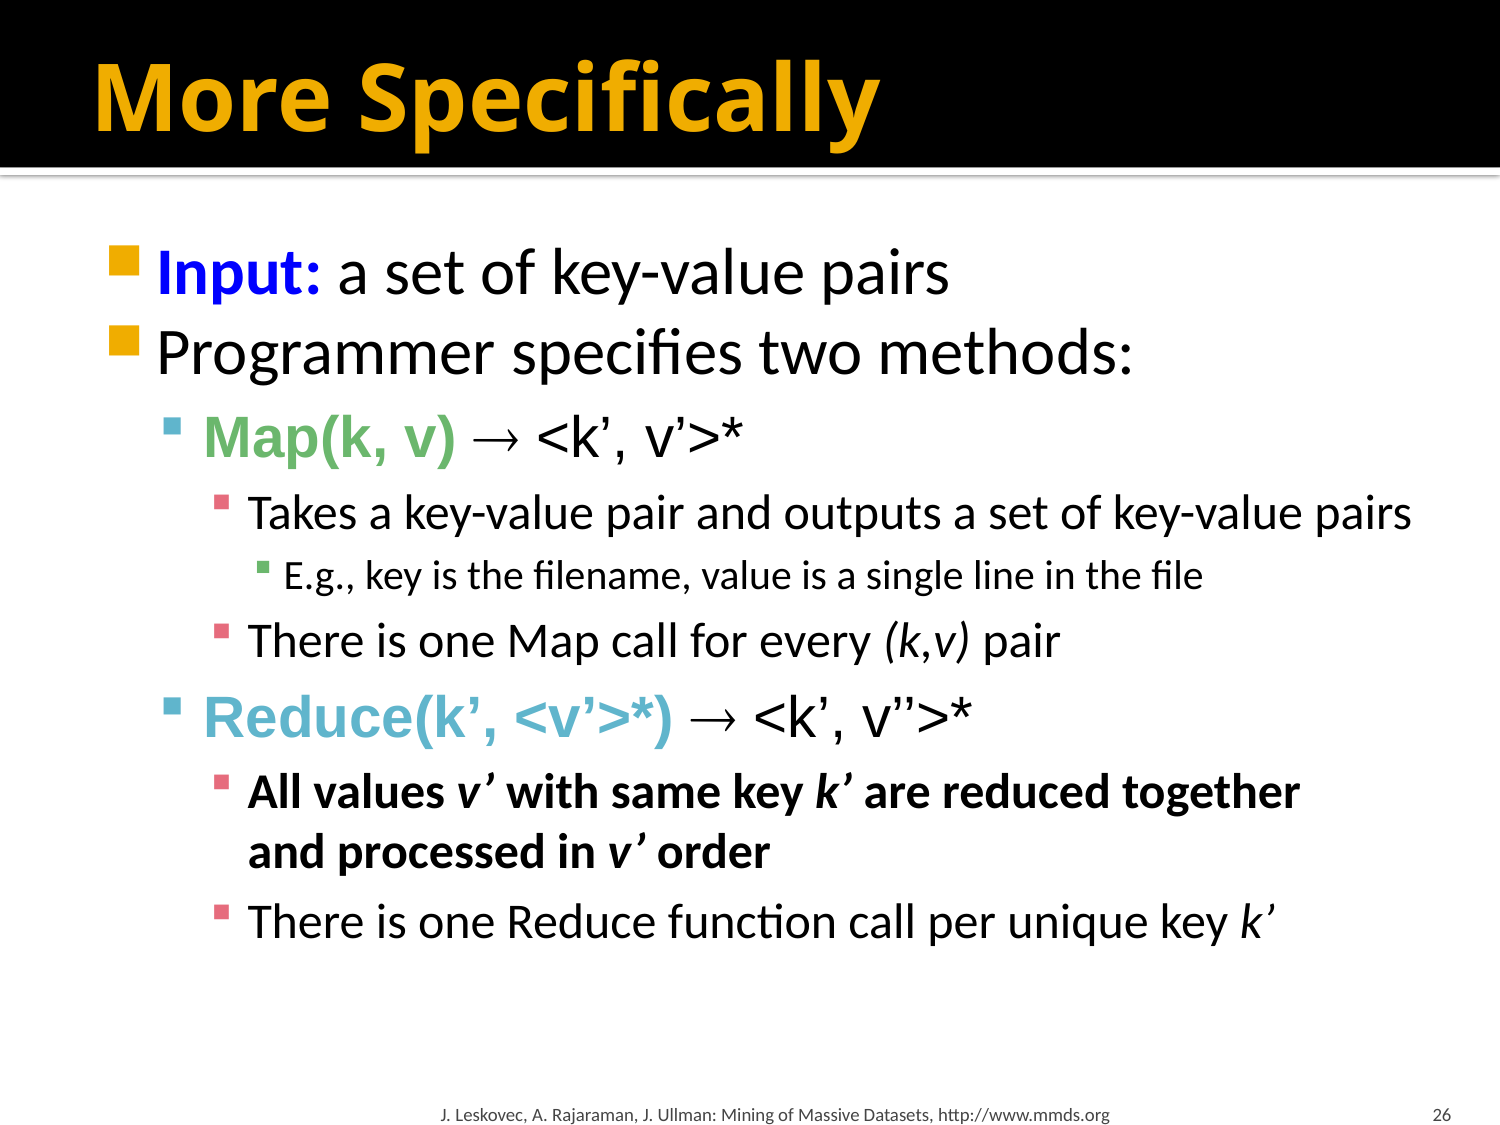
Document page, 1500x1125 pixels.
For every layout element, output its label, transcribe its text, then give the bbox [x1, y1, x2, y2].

footer J. Leskovec, A. Rajaraman, J. Ullman: Mining of Massive Datasets, http://www.mmds.org [433, 1080, 1337, 1125]
slide_number 26 [1345, 1080, 1467, 1125]
title More Specifically [75, 12, 1425, 175]
list Input: a set of key-value pairs Programmer specifies two methods: Map(k, v)  <k’, v’>* Takes a key-value pair and outputs a set of key-value pairs E.g., key is the filename, value is a single line in the file There is one Map call for every (k,v) pair Reduce(k’, <v’>*)  <k’, v’’>* All values v’ with same key k’ are reduced together and processed in v’ order There is one Reduce function call per unique key k’ [75, 212, 1475, 1075]
